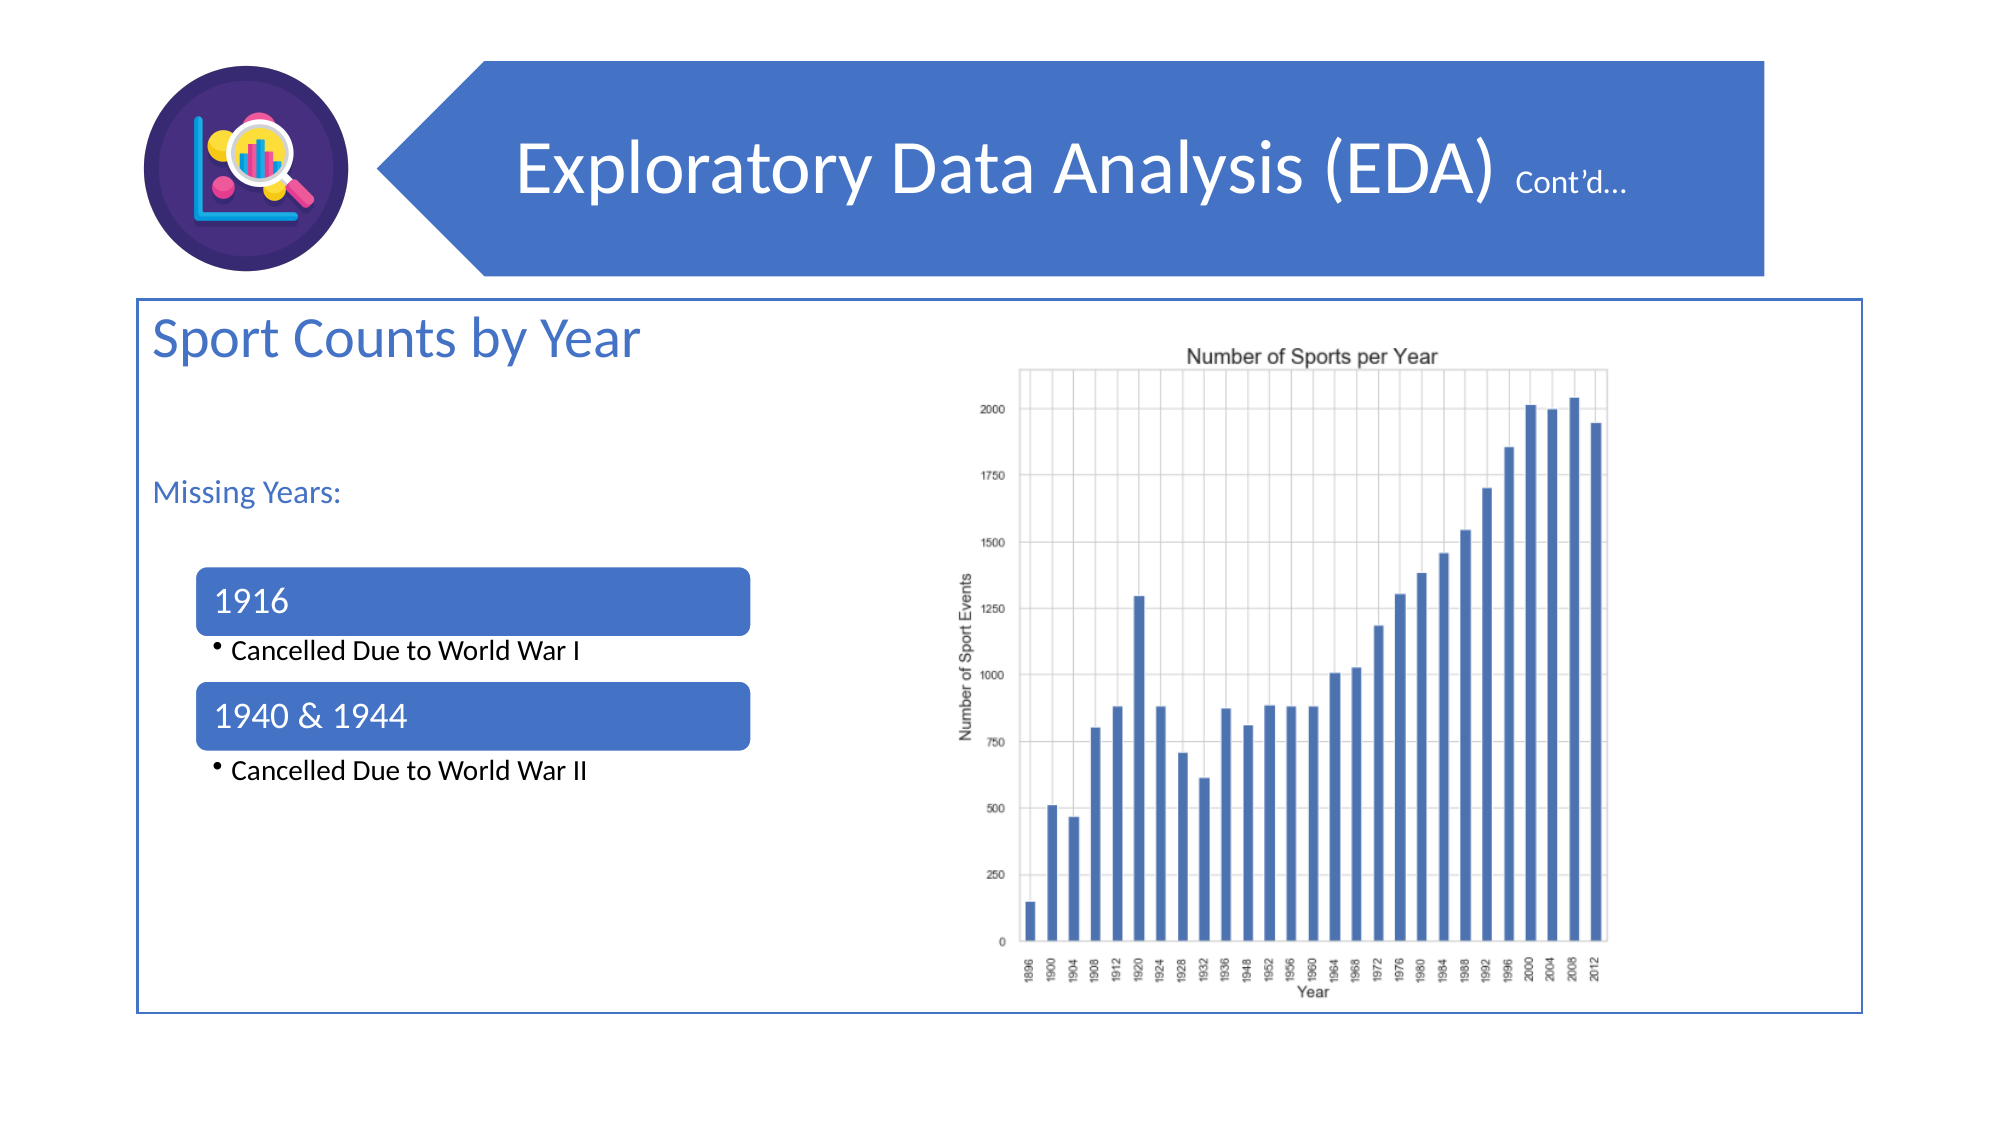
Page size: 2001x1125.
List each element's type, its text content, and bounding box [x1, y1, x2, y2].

picture [953, 341, 1613, 1007]
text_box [195, 554, 752, 807]
list Sport Counts by Year Missing Years: [136, 298, 1863, 1014]
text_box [137, 59, 1863, 278]
